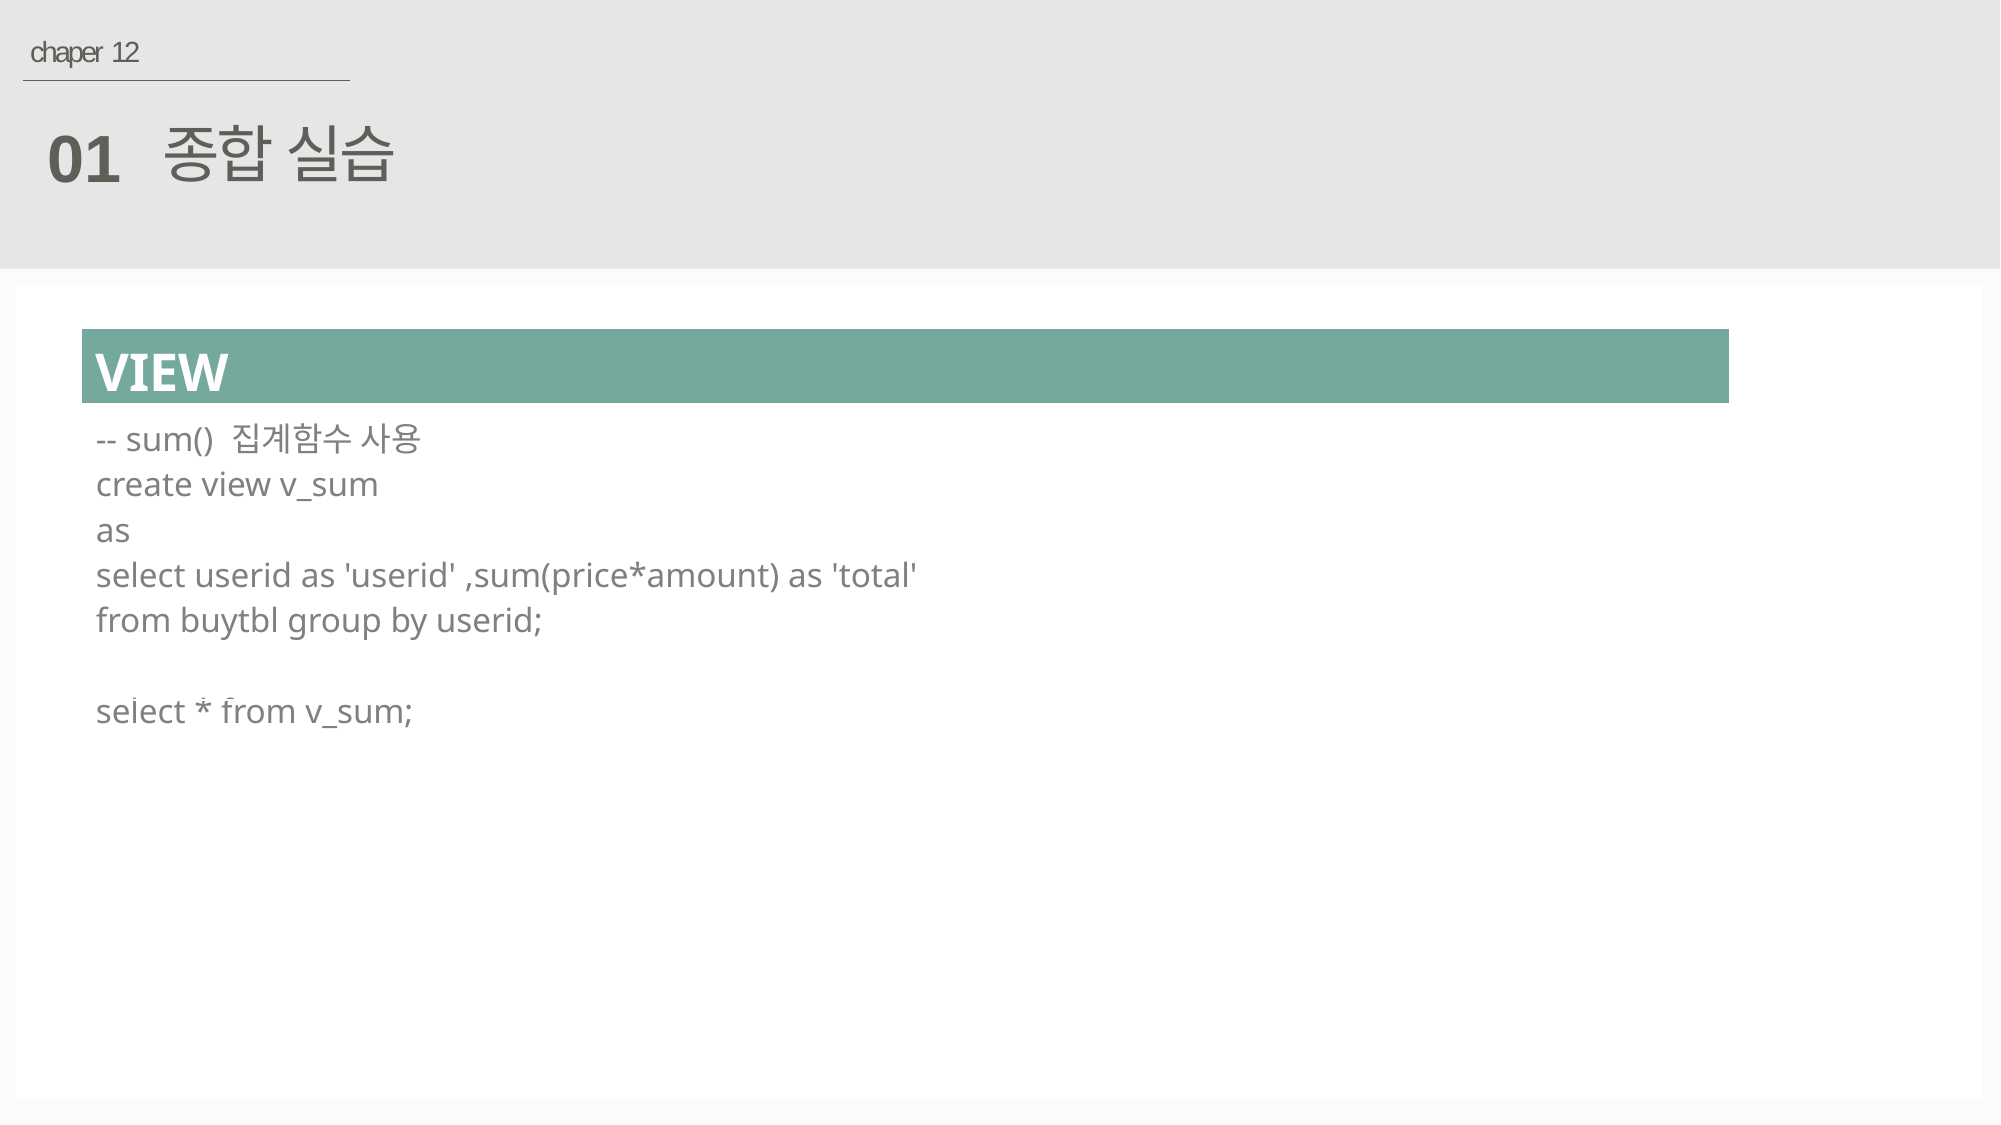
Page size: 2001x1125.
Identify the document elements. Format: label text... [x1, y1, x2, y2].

text_box [0, 0, 2000, 270]
text_box chaper 12 [15, 25, 156, 76]
text_box 01 [32, 108, 137, 204]
table_header VIEW [82, 329, 1729, 403]
text_box 종합 실습 [147, 107, 413, 198]
table_cell -- sum() 집계함수 사용 create view v_sum as select userid as 'userid' ,sum(price*amount) as 'total' from buytbl group by userid; select * from v_sum; [82, 408, 1729, 699]
text_box [16, 285, 1981, 1099]
